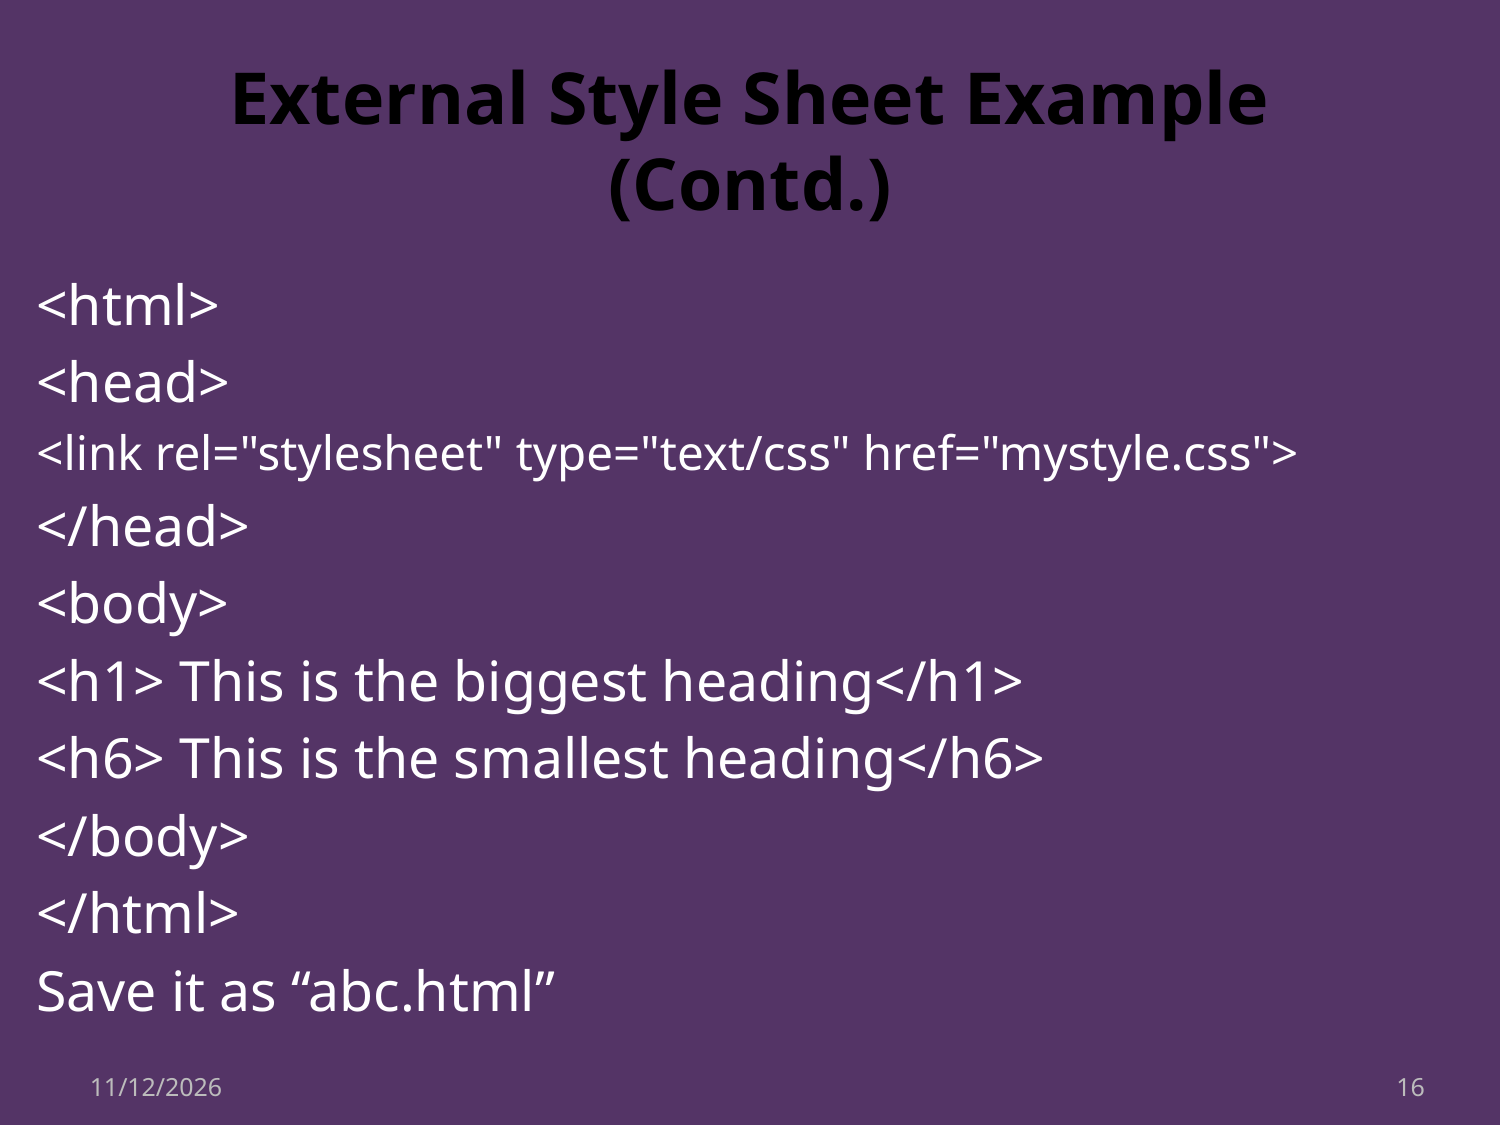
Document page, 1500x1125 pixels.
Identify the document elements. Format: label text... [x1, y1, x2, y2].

slide_number 16 [1299, 1052, 1425, 1113]
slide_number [75, 1052, 425, 1113]
title External Style Sheet Example (Contd.) [75, 45, 1425, 233]
list <html> <head> <link rel="stylesheet" type="text/css" href="mystyle.css"> </head> <body> <h1> This is the biggest heading</h1> <h6> This is the smallest heading</h6> </body> </html> Save it as “abc.html” [0, 262, 1500, 1036]
